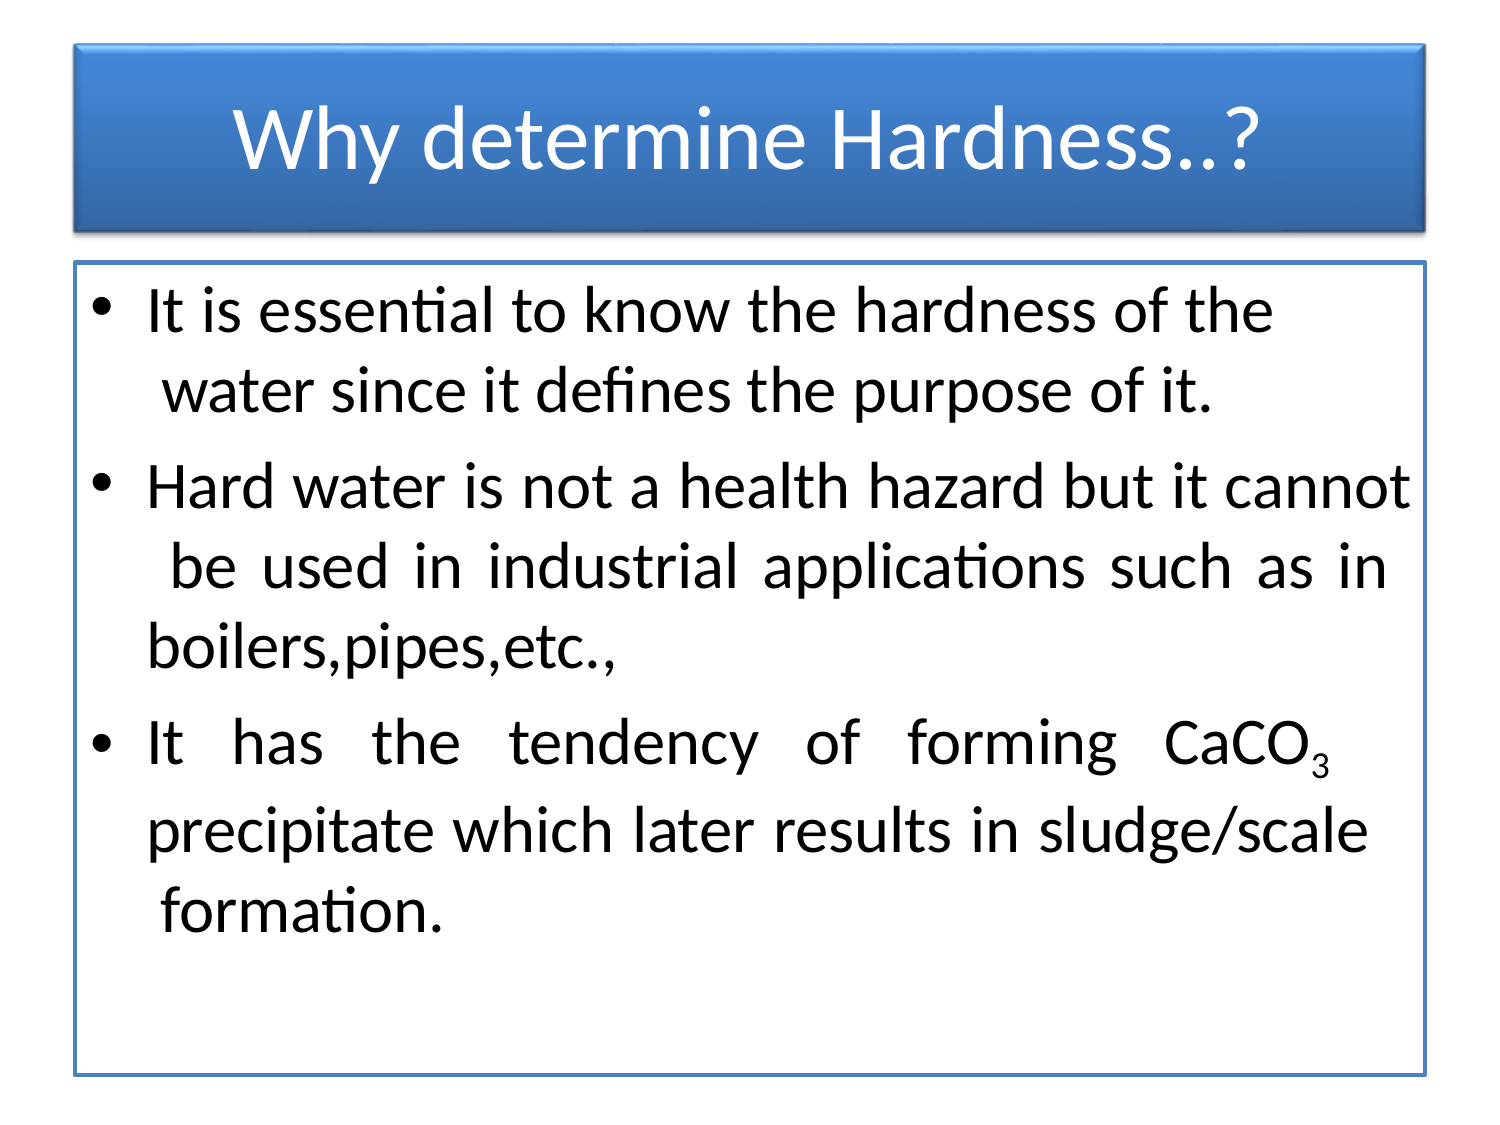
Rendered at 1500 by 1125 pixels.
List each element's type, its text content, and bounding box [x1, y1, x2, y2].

text_box It is essential to know the hardness of the water since it defines the purpose of it. Hard water is not a health hazard but it cannot be used in industrial applications such as in boilers,pipes,etc., It has the tendency of forming CaCO3 precipitate which later results in sludge/scale formation. [83, 263, 1417, 946]
text_box [75, 262, 1426, 1076]
title Why determine Hardness..? [230, 75, 1270, 262]
text_box [70, 43, 1431, 242]
